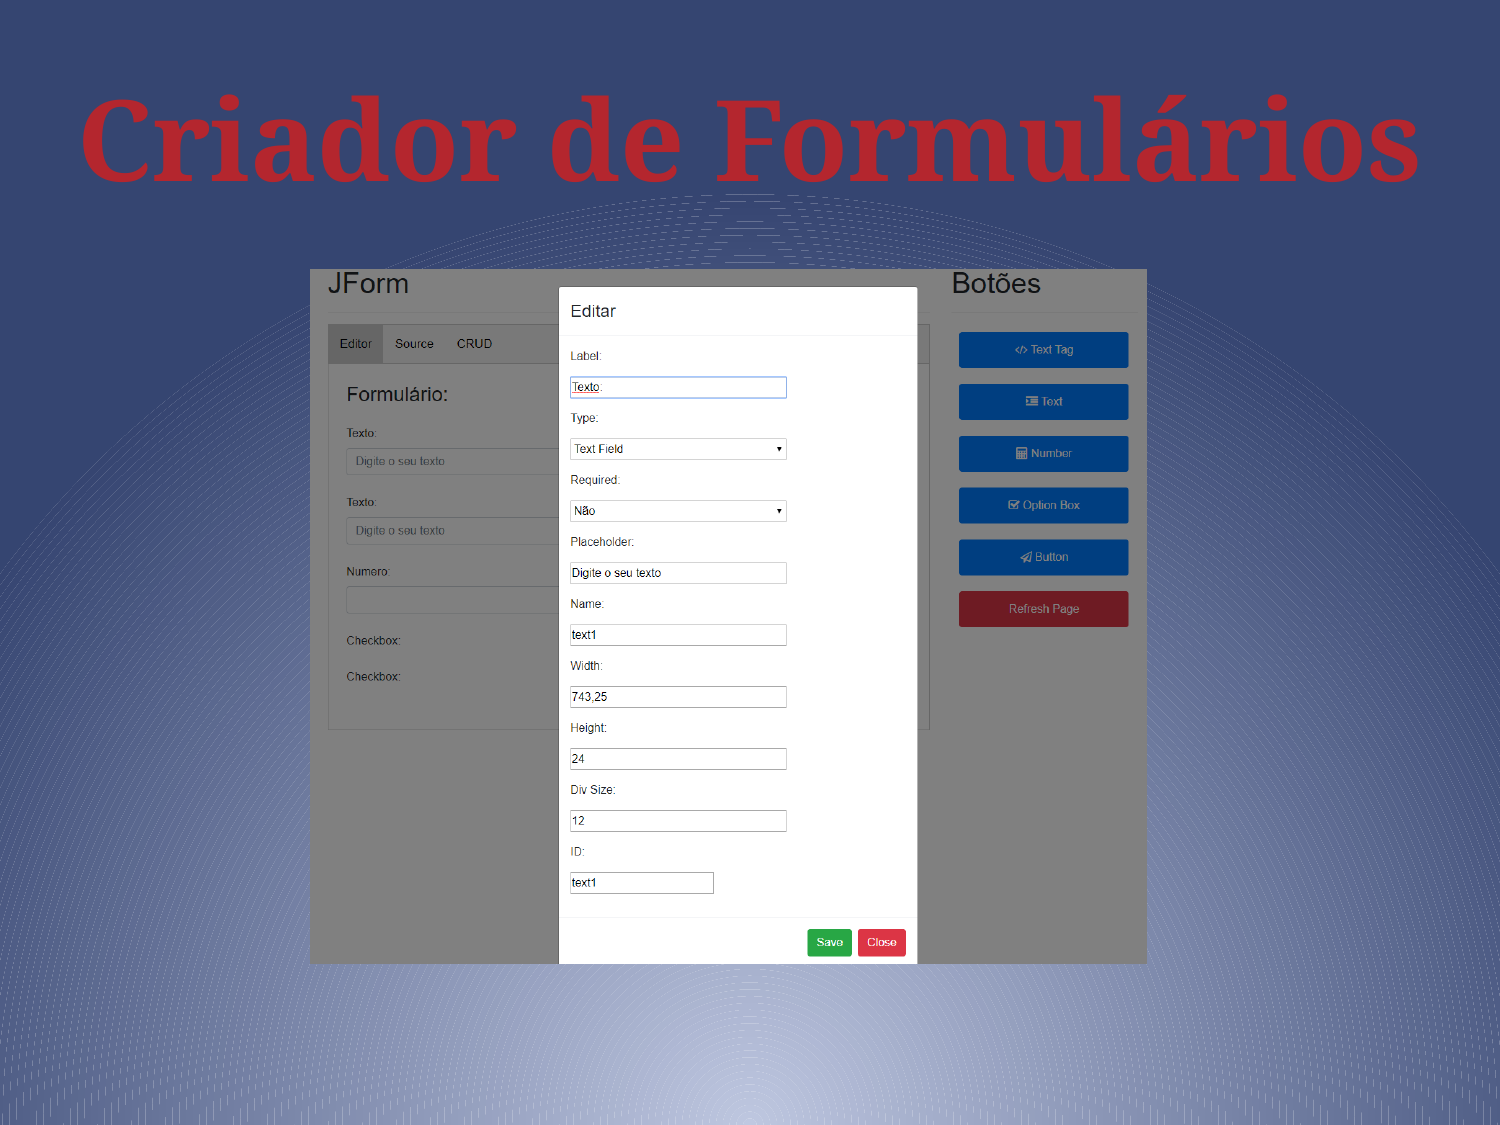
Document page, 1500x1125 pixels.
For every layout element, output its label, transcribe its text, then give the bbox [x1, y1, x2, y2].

picture [310, 268, 1147, 964]
title Criador de Formulários [75, 0, 1425, 263]
